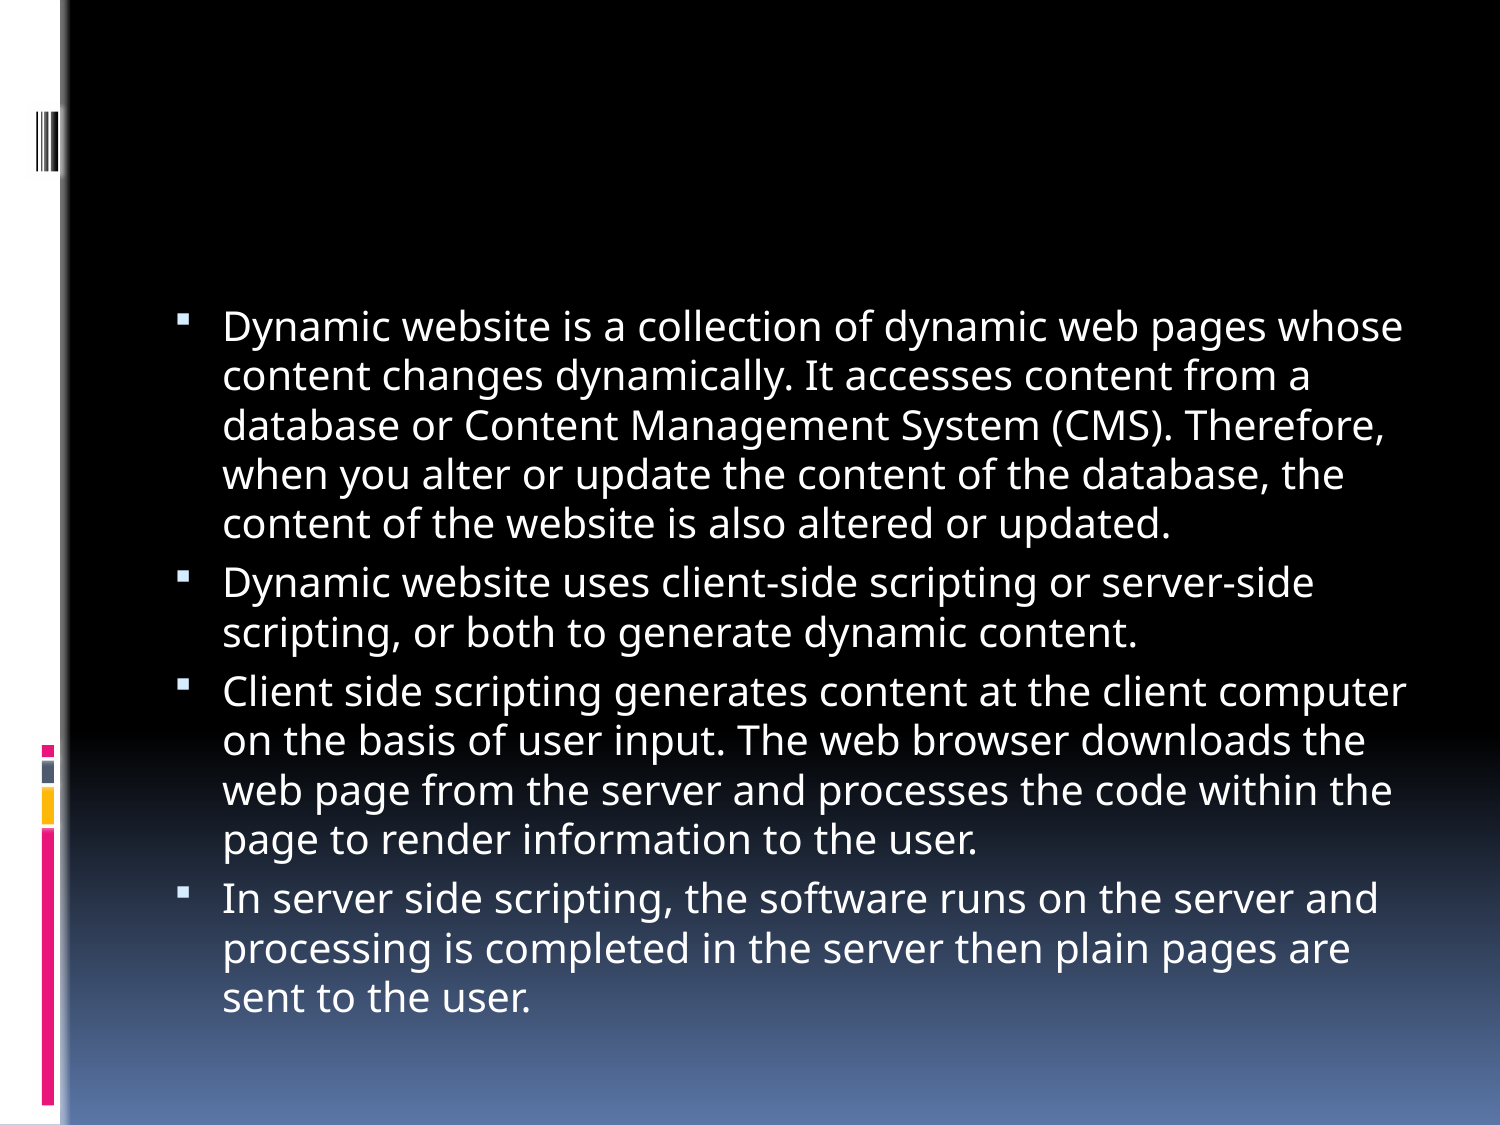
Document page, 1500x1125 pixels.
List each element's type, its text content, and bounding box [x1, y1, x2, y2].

list Dynamic website is a collection of dynamic web pages whose content changes dynamically. It accesses content from a database or Content Management System (CMS). Therefore, when you alter or update the content of the database, the content of the website is also altered or updated. Dynamic website uses client-side scripting or server-side scripting, or both to generate dynamic content. Client side scripting generates content at the client computer on the basis of user input. The web browser downloads the web page from the server and processes the code within the page to render information to the user. In server side scripting, the software runs on the server and processing is completed in the server then plain pages are sent to the user. [150, 292, 1425, 1043]
